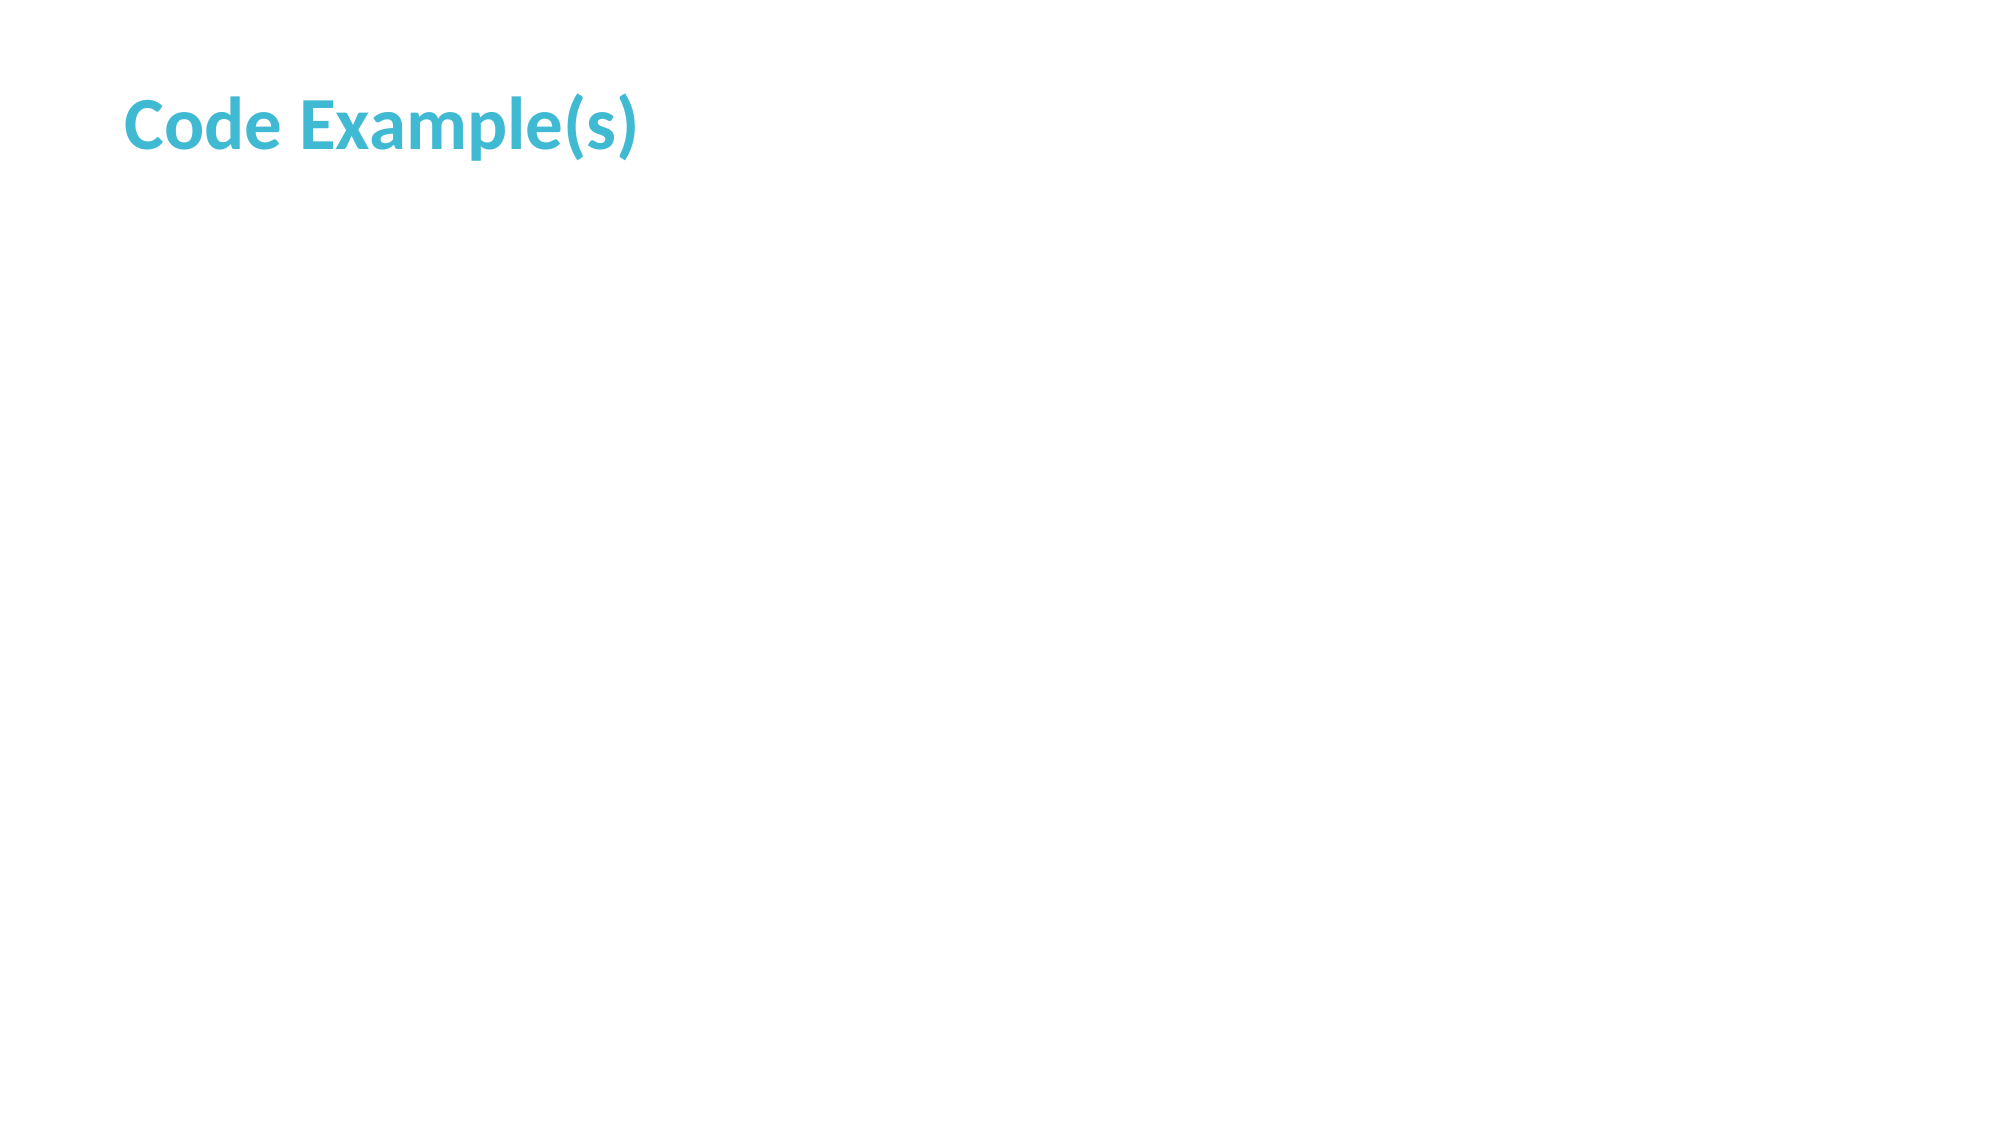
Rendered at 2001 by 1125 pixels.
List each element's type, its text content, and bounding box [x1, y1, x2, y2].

text_box Code Example(s) [109, 67, 656, 172]
